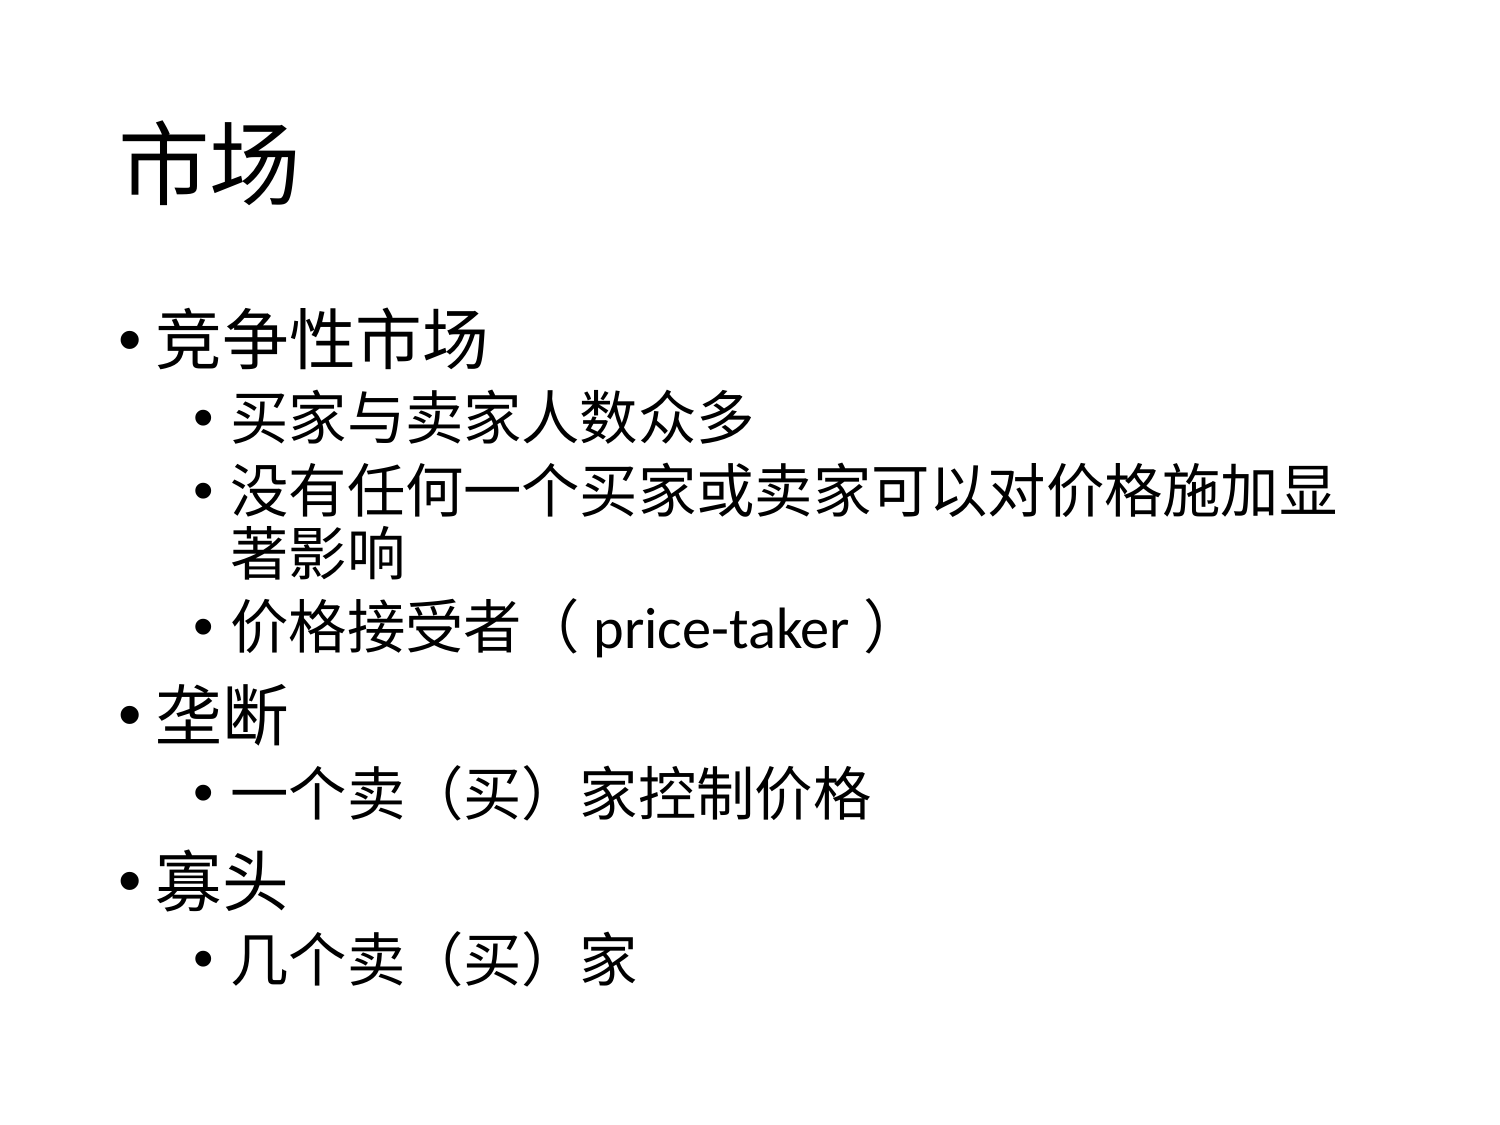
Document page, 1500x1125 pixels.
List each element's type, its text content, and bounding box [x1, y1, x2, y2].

list 竞争性市场 买家与卖家人数众多 没有任何一个买家或卖家可以对价格施加显著影响 价格接受者（price-taker） 垄断 一个卖（买）家控制价格 寡头 几个卖（买）家 [103, 299, 1397, 1014]
title 市场 [103, 59, 1397, 278]
